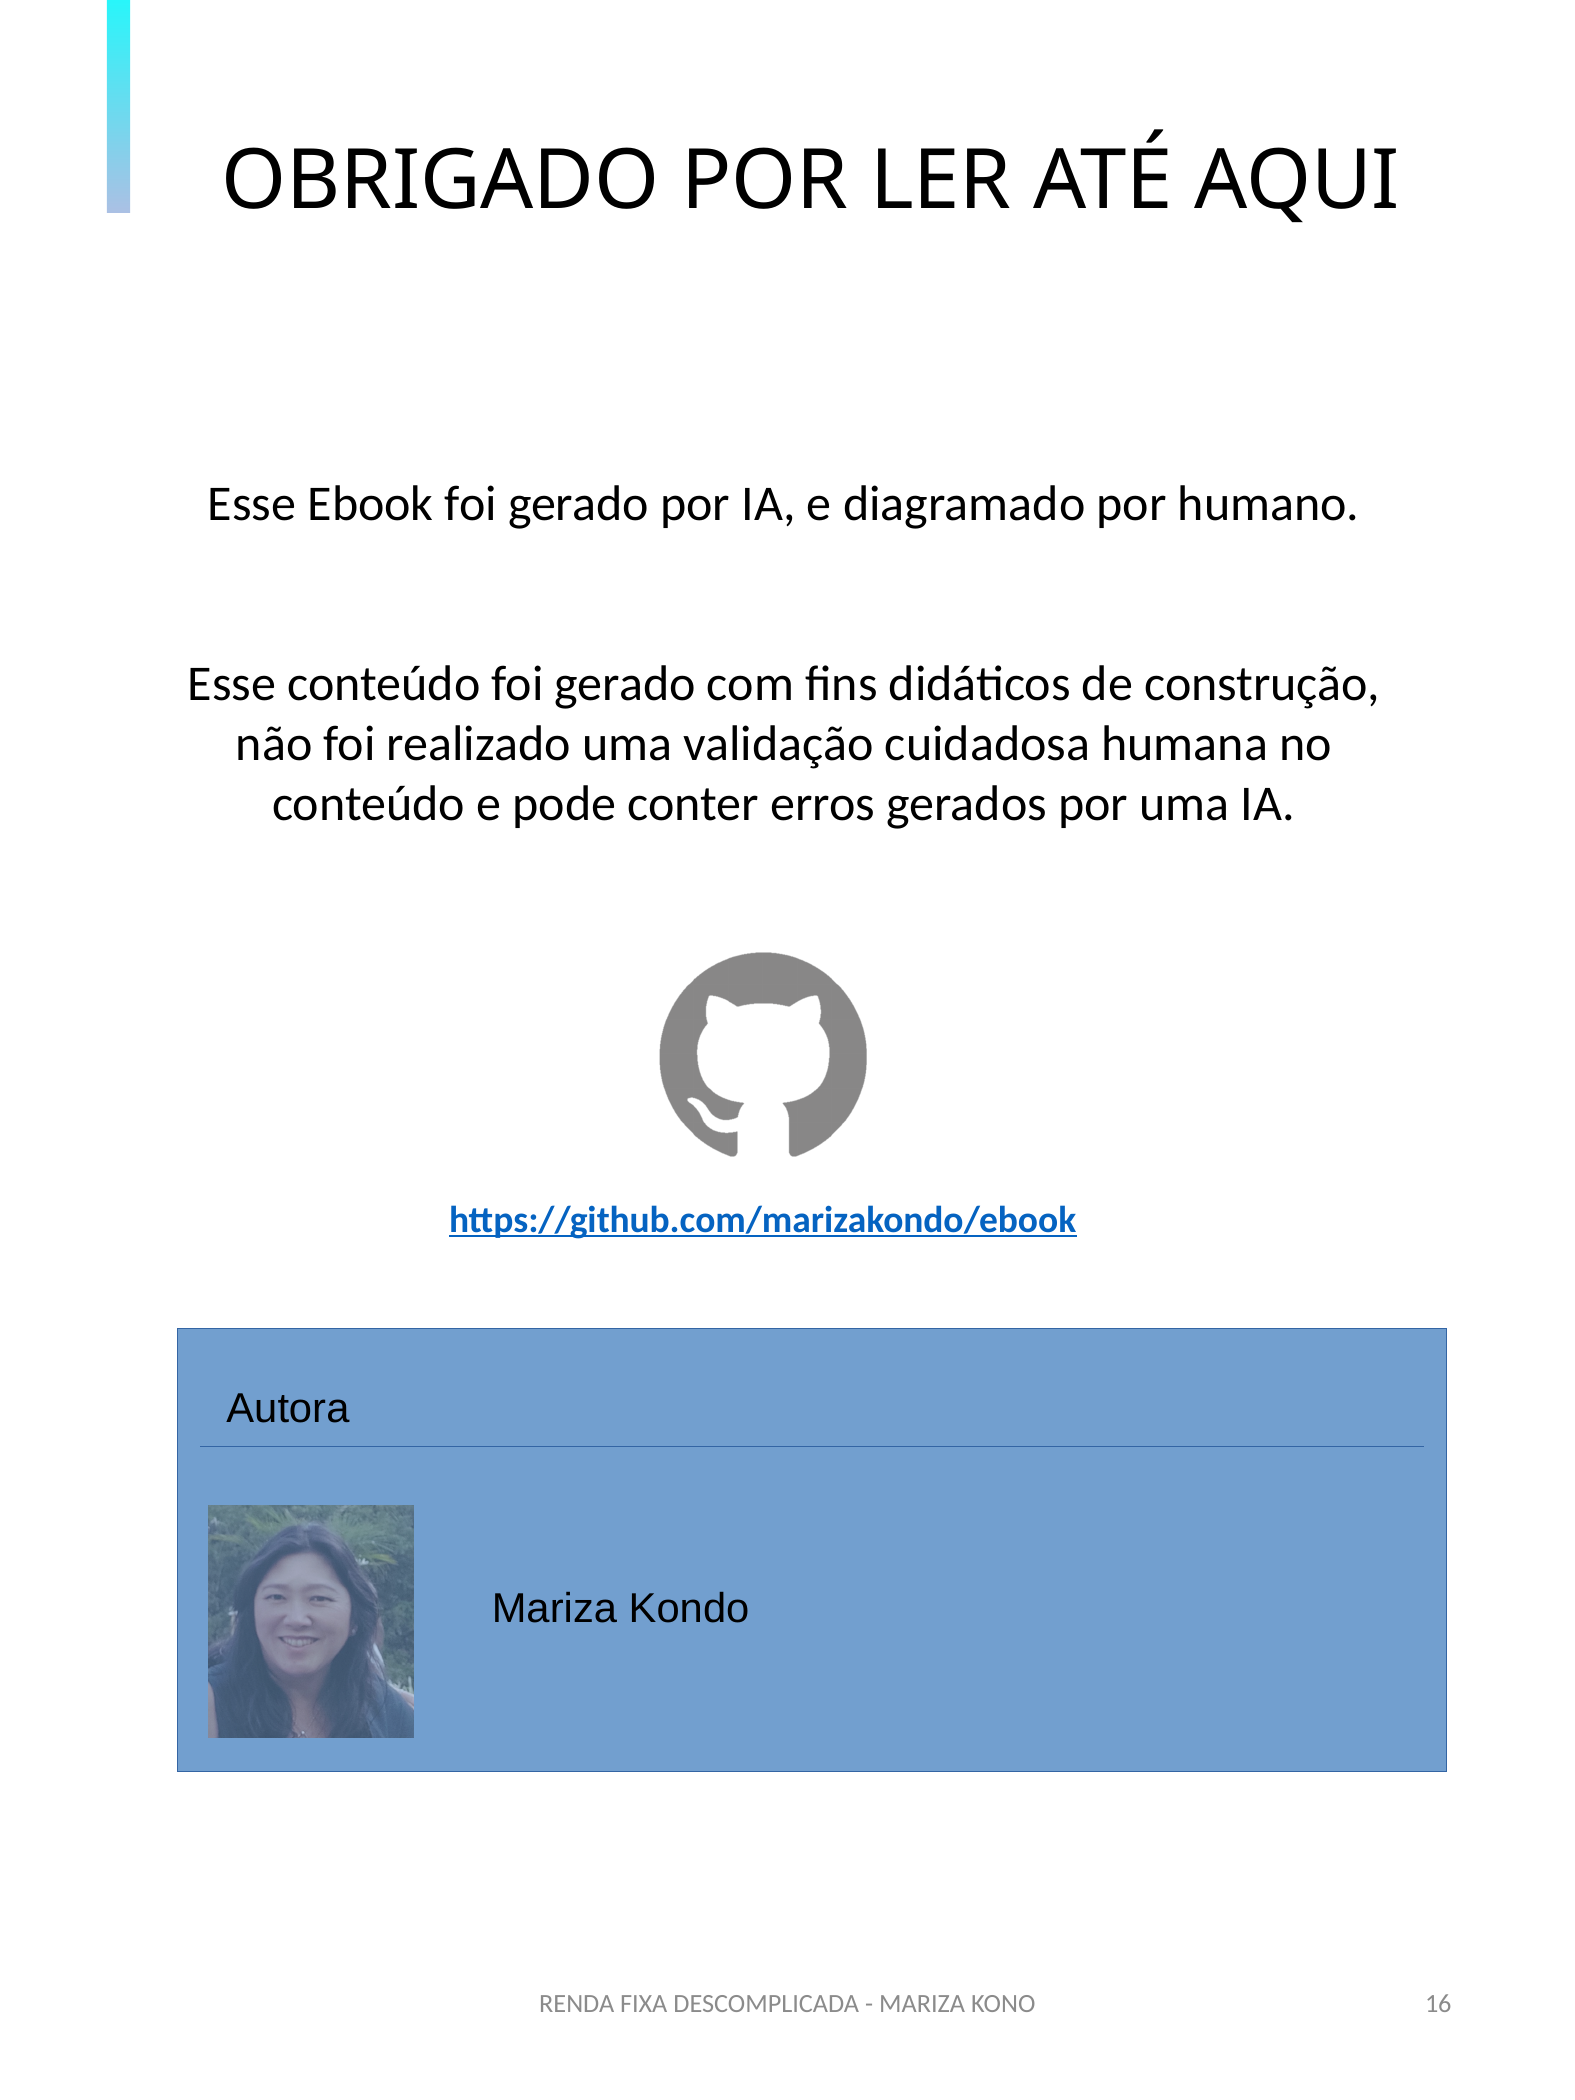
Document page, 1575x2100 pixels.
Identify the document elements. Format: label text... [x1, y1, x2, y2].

text_box Esse Ebook foi gerado por IA, e diagramado por humano. Esse conteúdo foi gerado com fins didáticos de construção, não foi realizado uma validação cuidadosa humana no conteúdo e pode conter erros gerados por uma IA. [142, 462, 1425, 838]
picture [208, 1505, 414, 1738]
picture [625, 916, 901, 1192]
text_box https://github.com/marizakondo/ebook [142, 1163, 1384, 1271]
footer RENDA FIXA DESCOMPLICADA - MARIZA KONO [521, 1946, 1054, 2058]
text_box Autora Mariza Kondo [177, 1328, 1447, 1772]
slide_number 16 [1112, 1946, 1467, 2058]
text_box OBRIGADO POR LER ATÉ AQUI [206, 118, 1569, 233]
text_box [106, 0, 131, 213]
